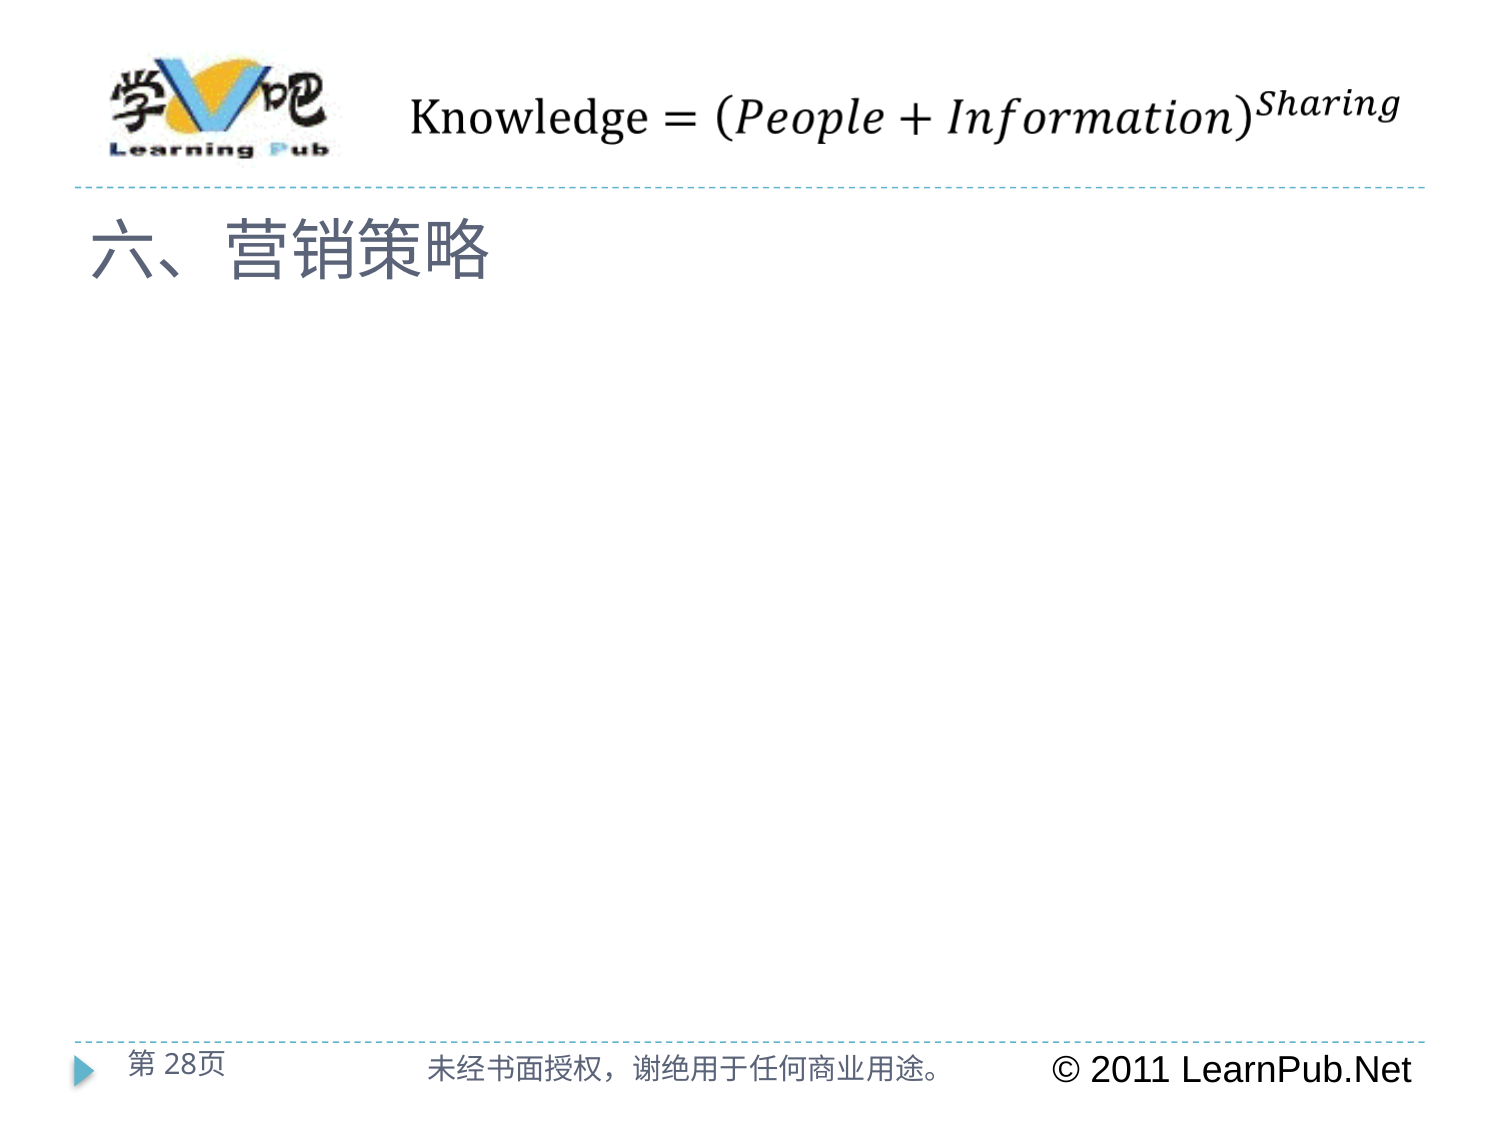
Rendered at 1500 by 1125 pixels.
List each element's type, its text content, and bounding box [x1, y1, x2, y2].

title 六、营销策略 [75, 200, 1425, 288]
slide_number 第28页 [112, 1037, 362, 1098]
footer 未经书面授权，谢绝用于任何商业用途。 [412, 1042, 1013, 1103]
picture [75, 49, 363, 168]
picture [387, 74, 1425, 153]
